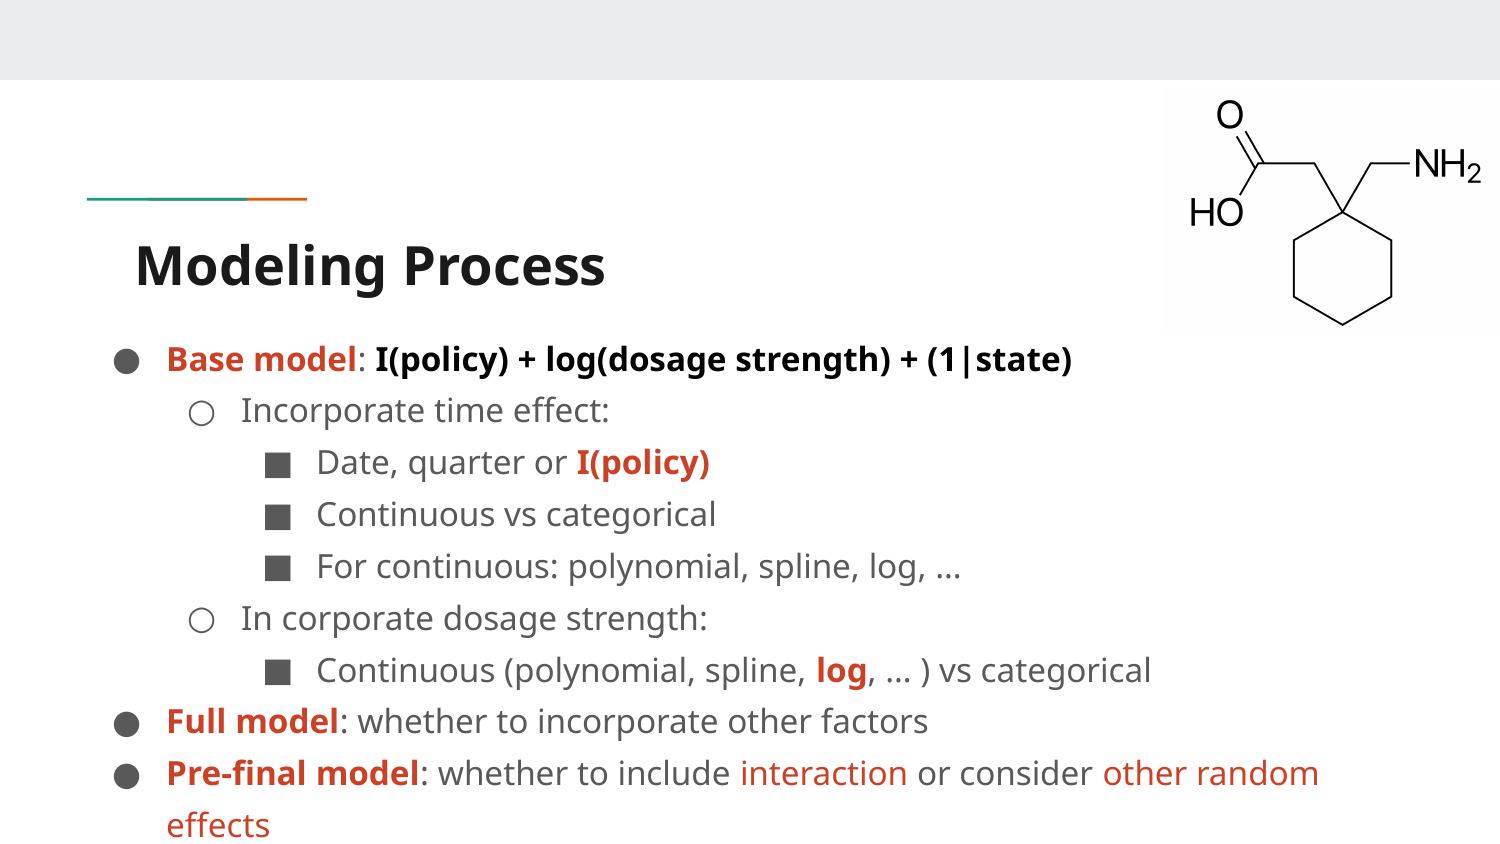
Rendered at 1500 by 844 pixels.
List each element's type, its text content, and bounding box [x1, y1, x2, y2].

picture [1161, 88, 1500, 336]
text_box Base model: I(policy) + log(dosage strength) + (1|state) Incorporate time effect: Date, quarter or I(policy) Continuous vs categorical For continuous: polynomial, spline, log, … In corporate dosage strength: Continuous (polynomial, spline, log, … ) vs categorical Full model: whether to incorporate other factors Pre-final model: whether to include interaction or consider other random effects Criterion: BIC, LRT [76, 310, 1411, 533]
title Modeling Process [119, 216, 1156, 305]
